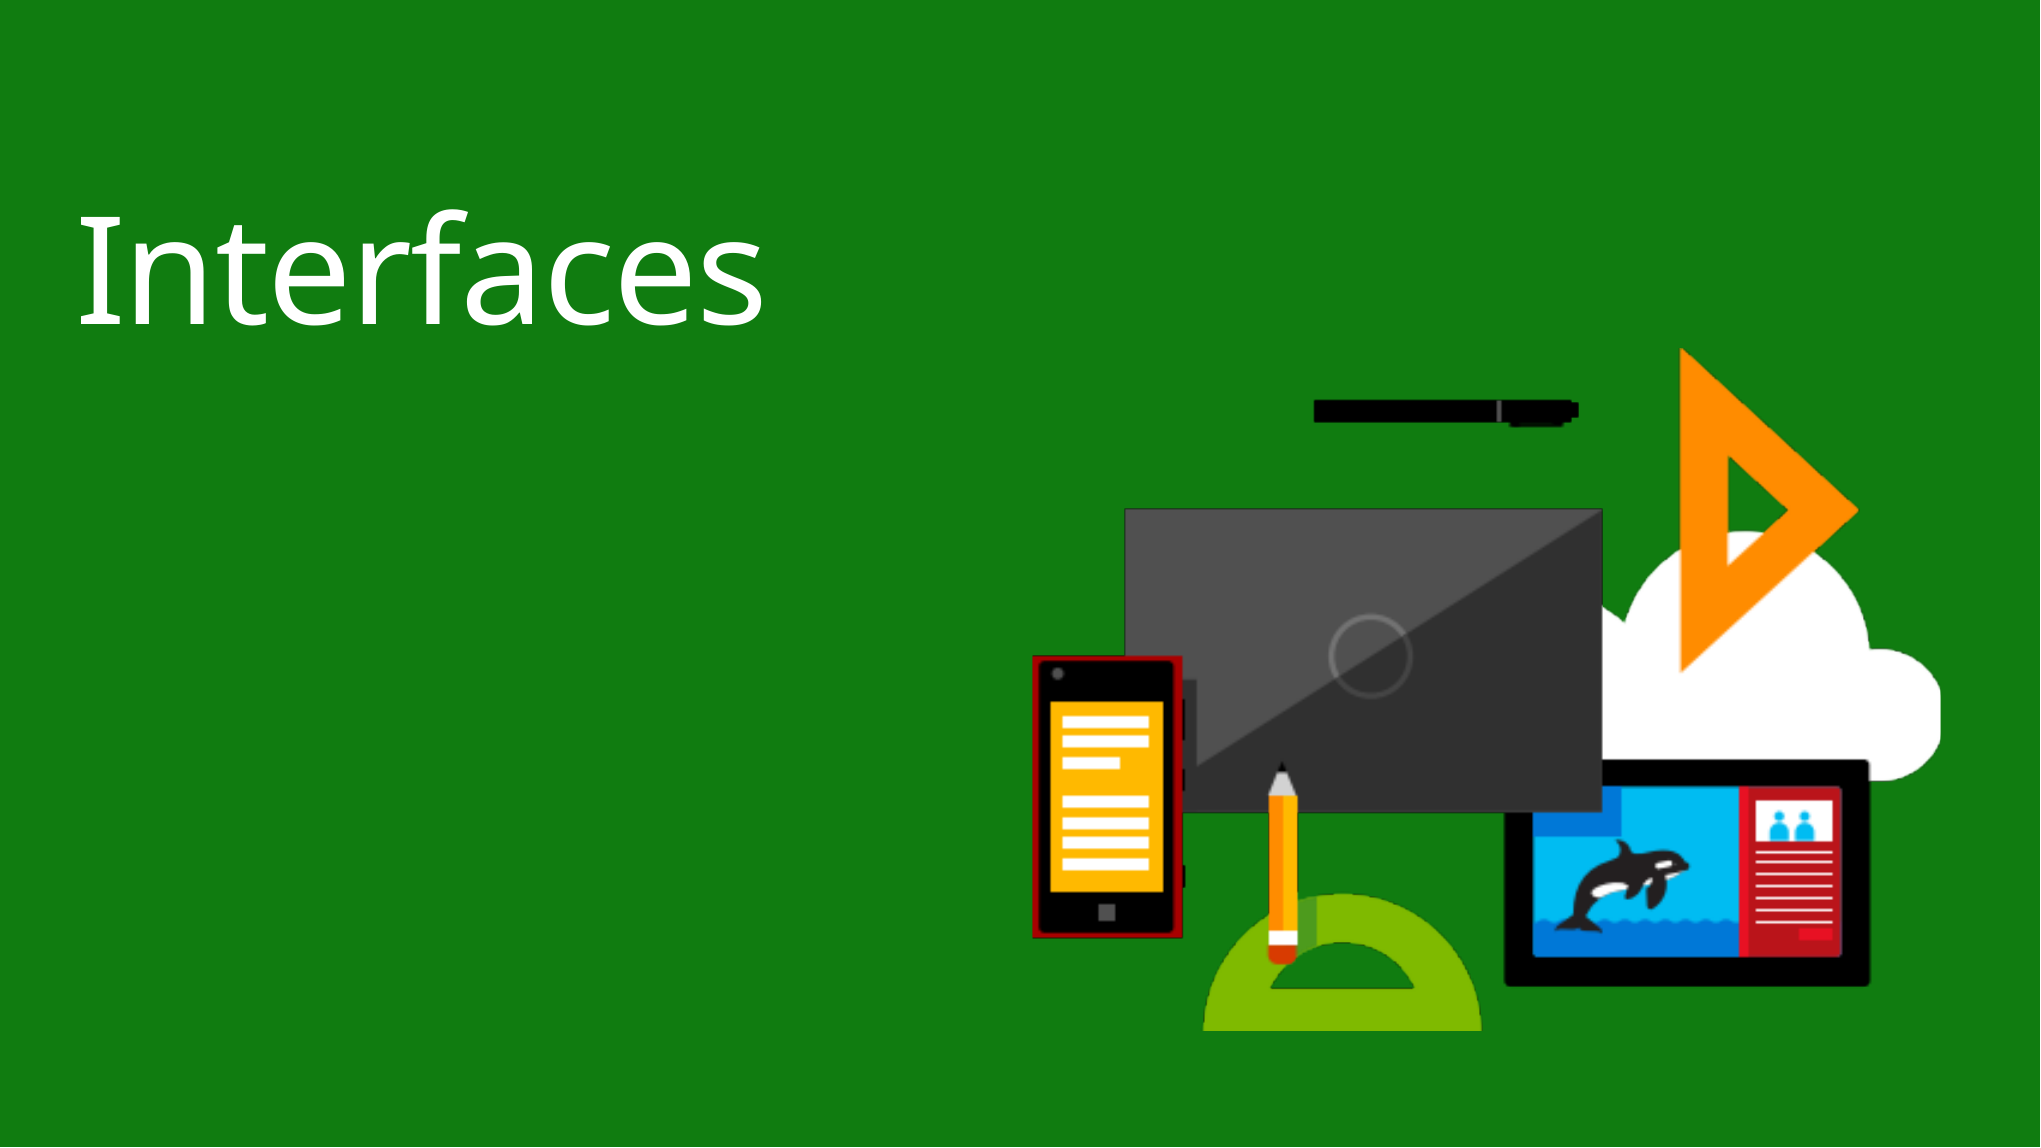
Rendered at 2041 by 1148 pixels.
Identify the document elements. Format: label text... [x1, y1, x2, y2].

title Interfaces [60, 180, 1260, 374]
